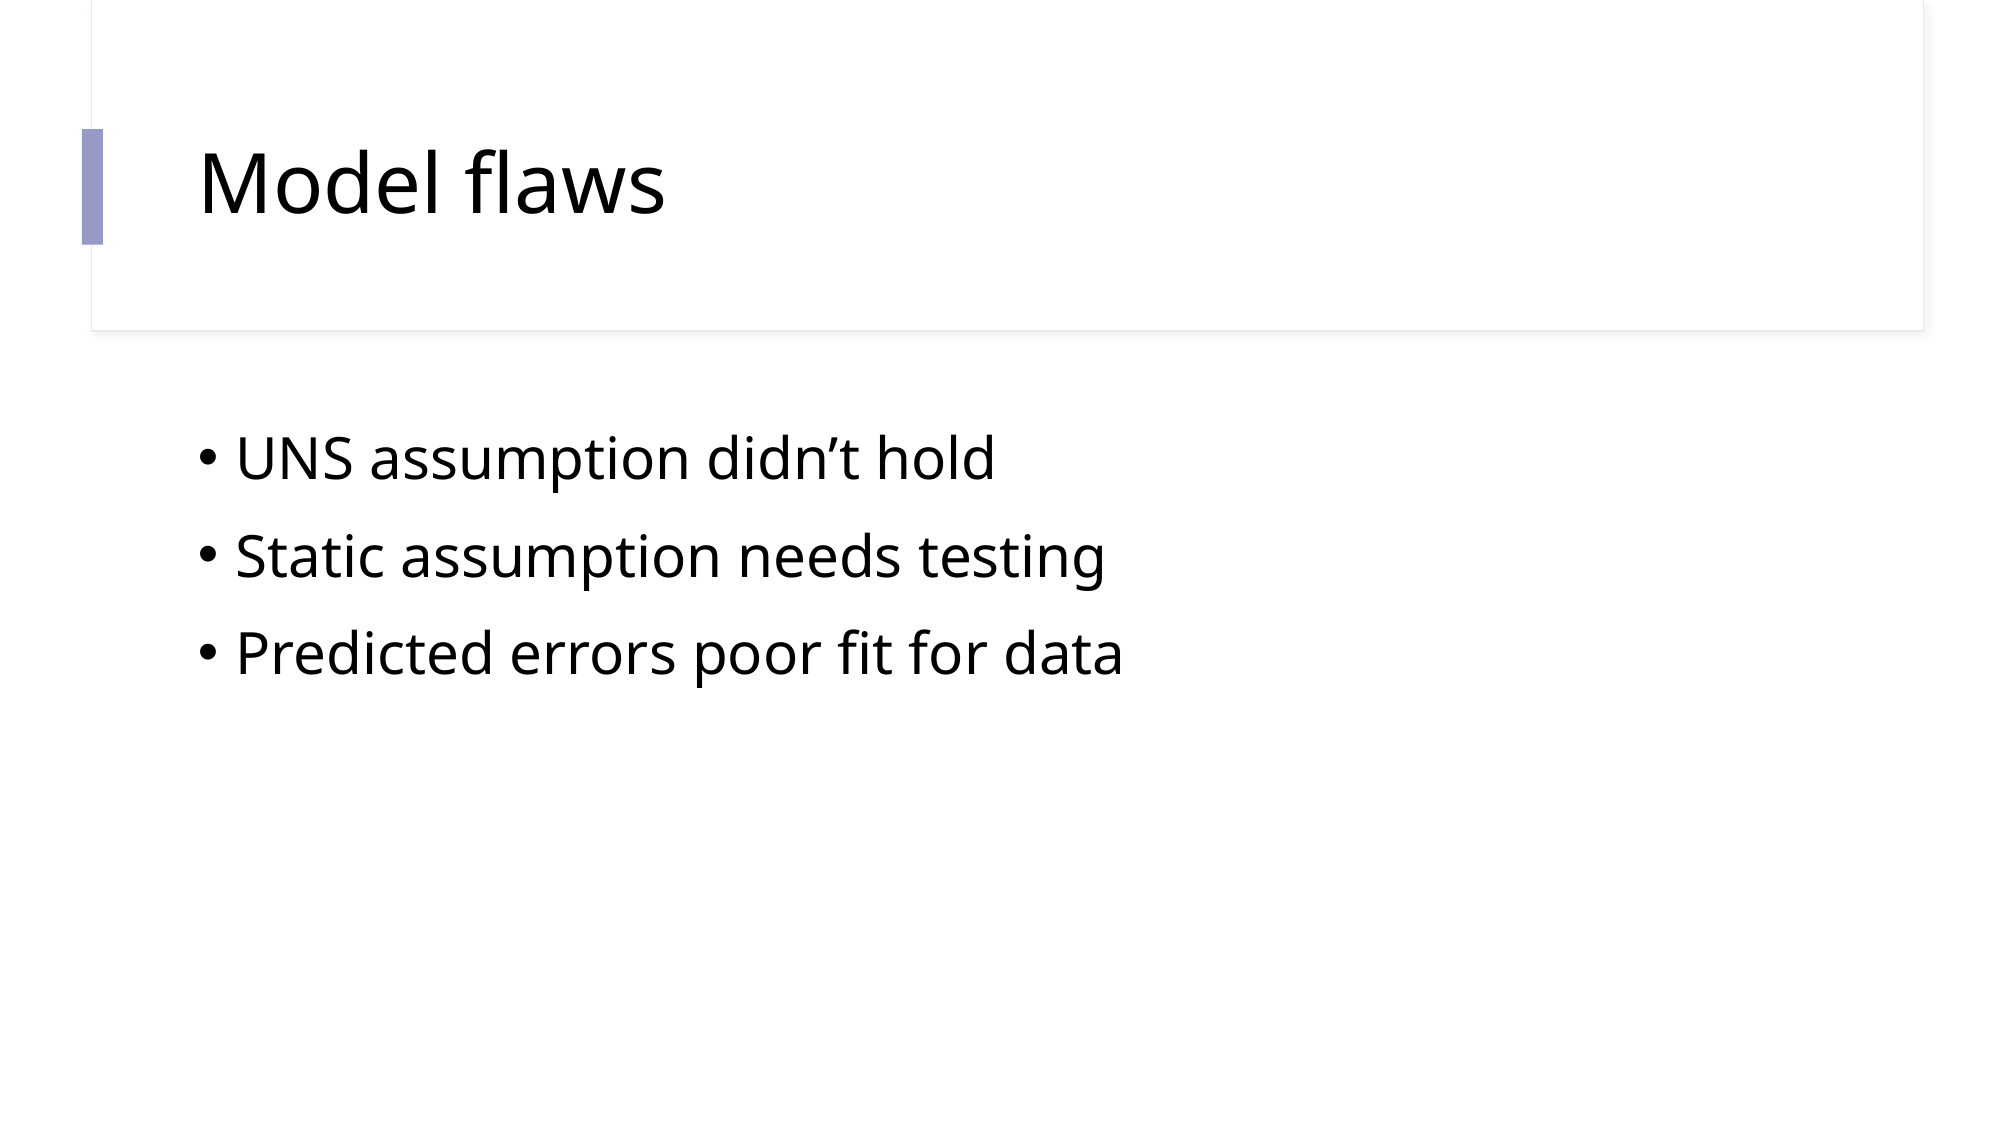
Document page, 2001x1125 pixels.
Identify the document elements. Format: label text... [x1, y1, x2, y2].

title Model flaws [183, 90, 1851, 284]
list UNS assumption didn’t hold Static assumption needs testing Predicted errors poor fit for data [183, 406, 1851, 1013]
